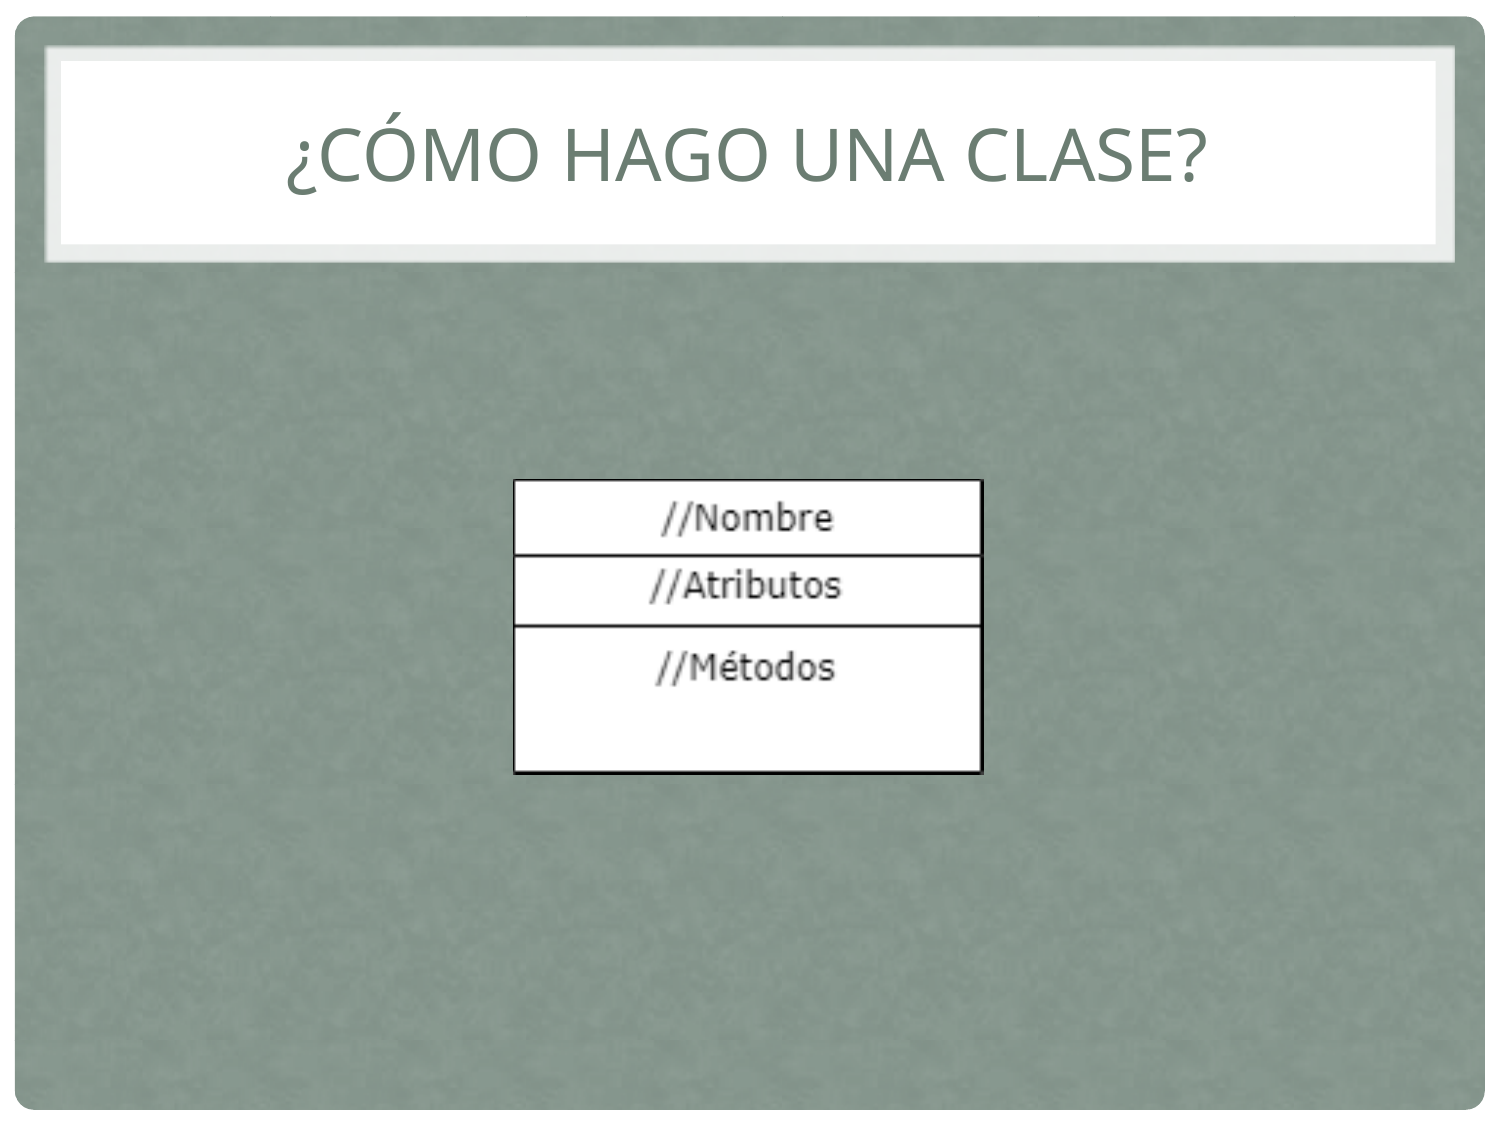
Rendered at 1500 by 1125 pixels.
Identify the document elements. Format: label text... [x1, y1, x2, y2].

picture [14, 16, 1485, 1110]
text_box ¿CÓMO HAGO UNA CLASE? [69, 66, 1425, 238]
